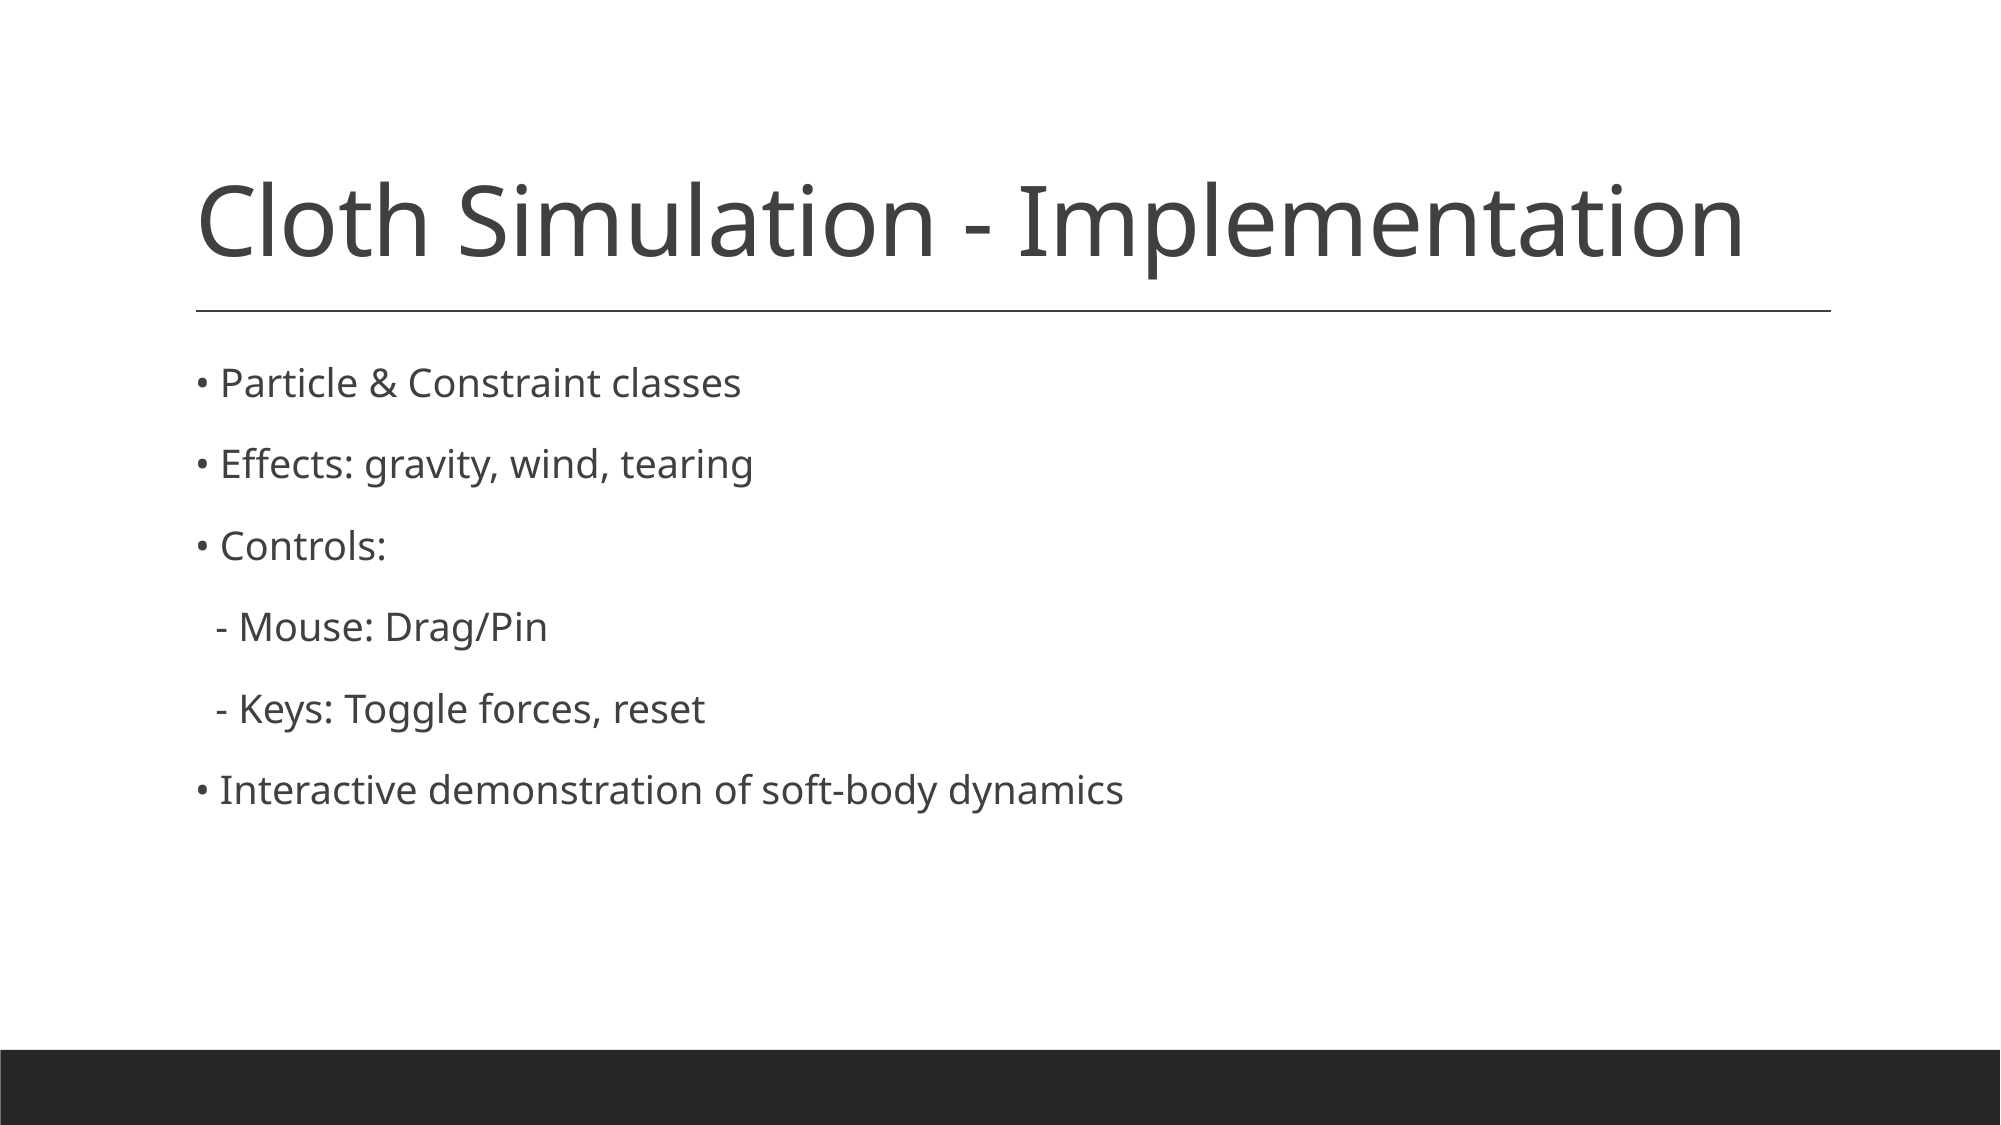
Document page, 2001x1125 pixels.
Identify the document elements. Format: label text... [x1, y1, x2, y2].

title Cloth Simulation - Implementation [180, 47, 1830, 285]
list • Particle & Constraint classes • Effects: gravity, wind, tearing • Controls: - Mouse: Drag/Pin - Keys: Toggle forces, reset • Interactive demonstration of soft-body dynamics [180, 345, 1830, 963]
